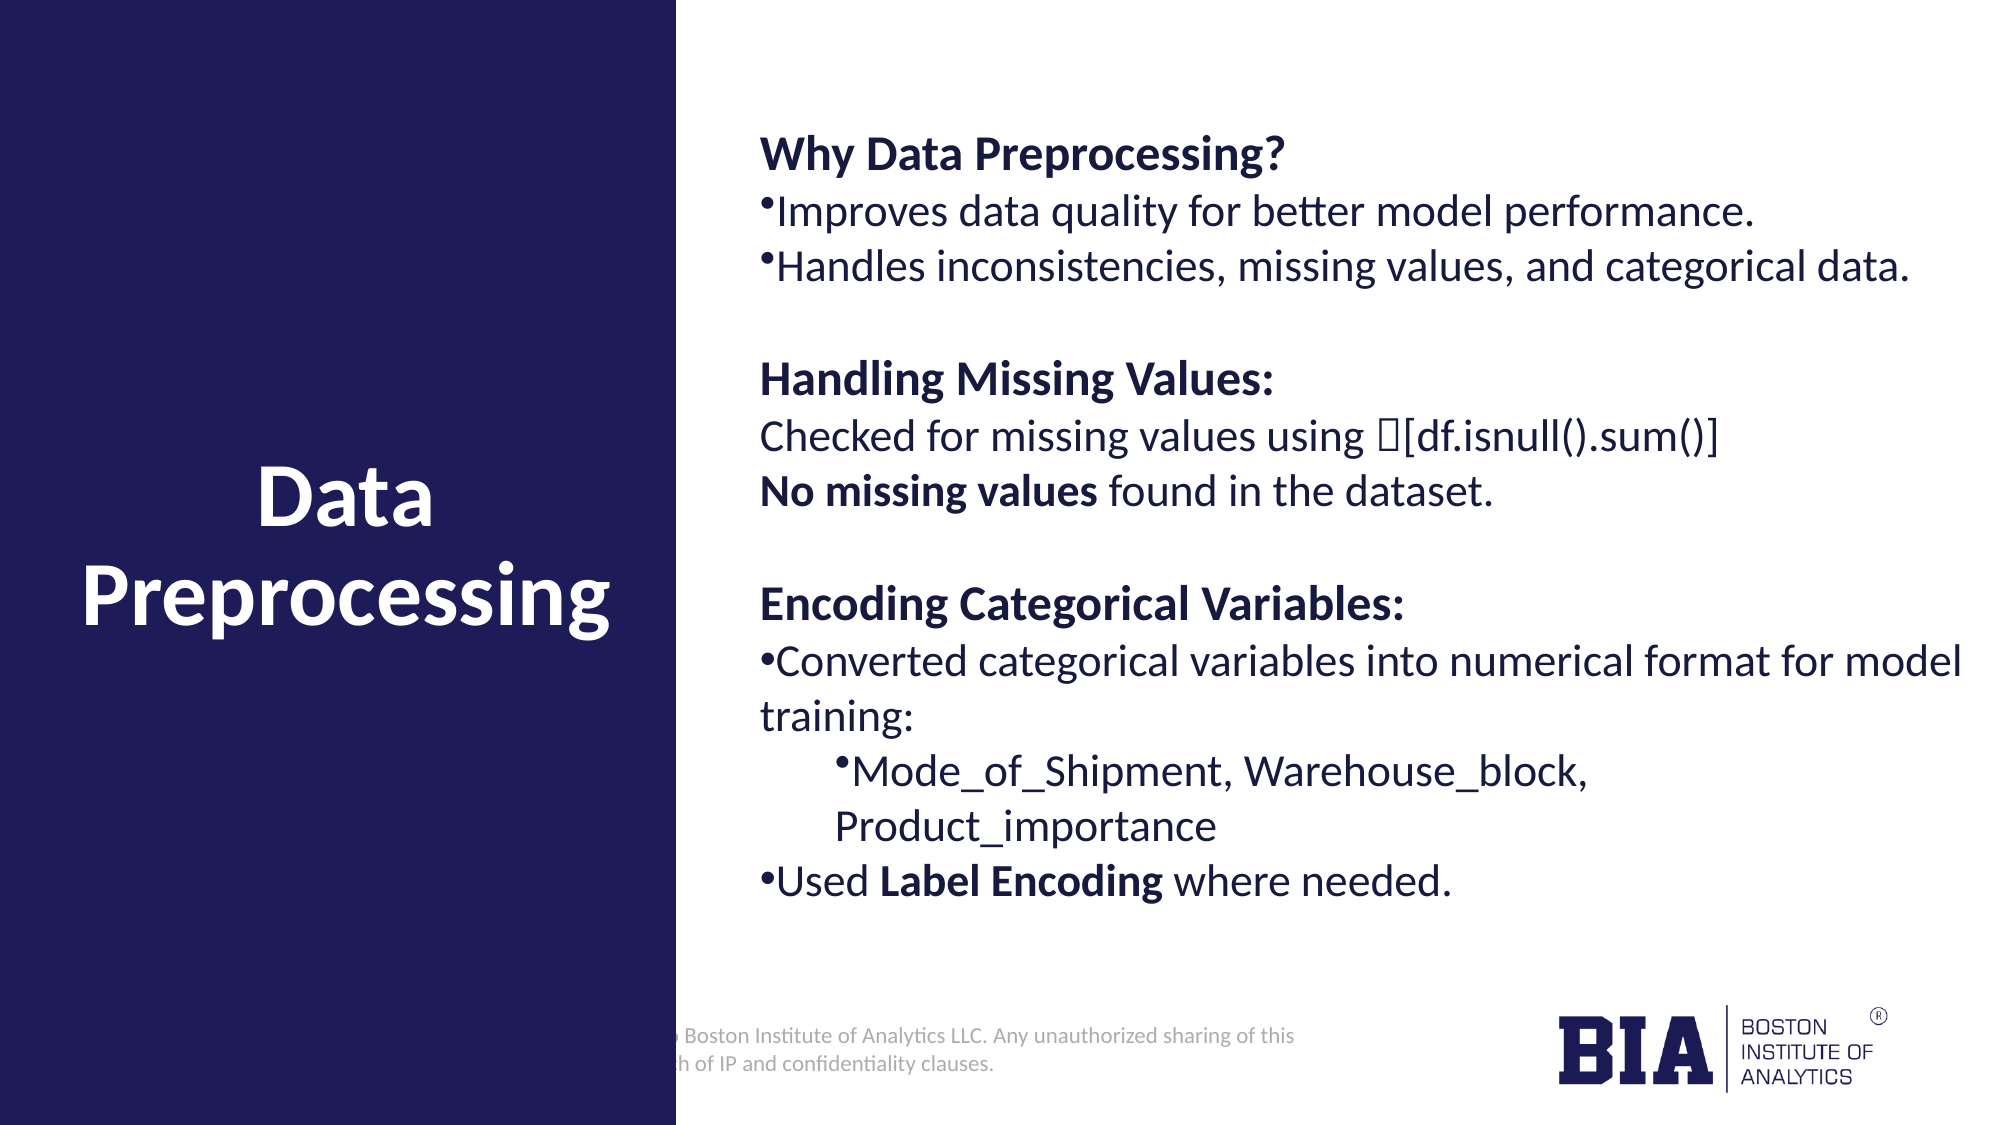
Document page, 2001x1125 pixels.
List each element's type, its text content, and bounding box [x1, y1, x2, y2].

title Data Preprocessing [60, 336, 633, 757]
picture [1557, 1003, 1889, 1094]
list Why Data Preprocessing? Improves data quality for better model performance. Handles inconsistencies, missing values, and categorical data. Handling Missing Values: Checked for missing values using [df.isnull().sum()] No missing values found in the dataset. Encoding Categorical Variables: Converted categorical variables into numerical format for model training: Mode_of_Shipment, Warehouse_block, Product_importance Used Label Encoding where needed. [744, 113, 1990, 959]
